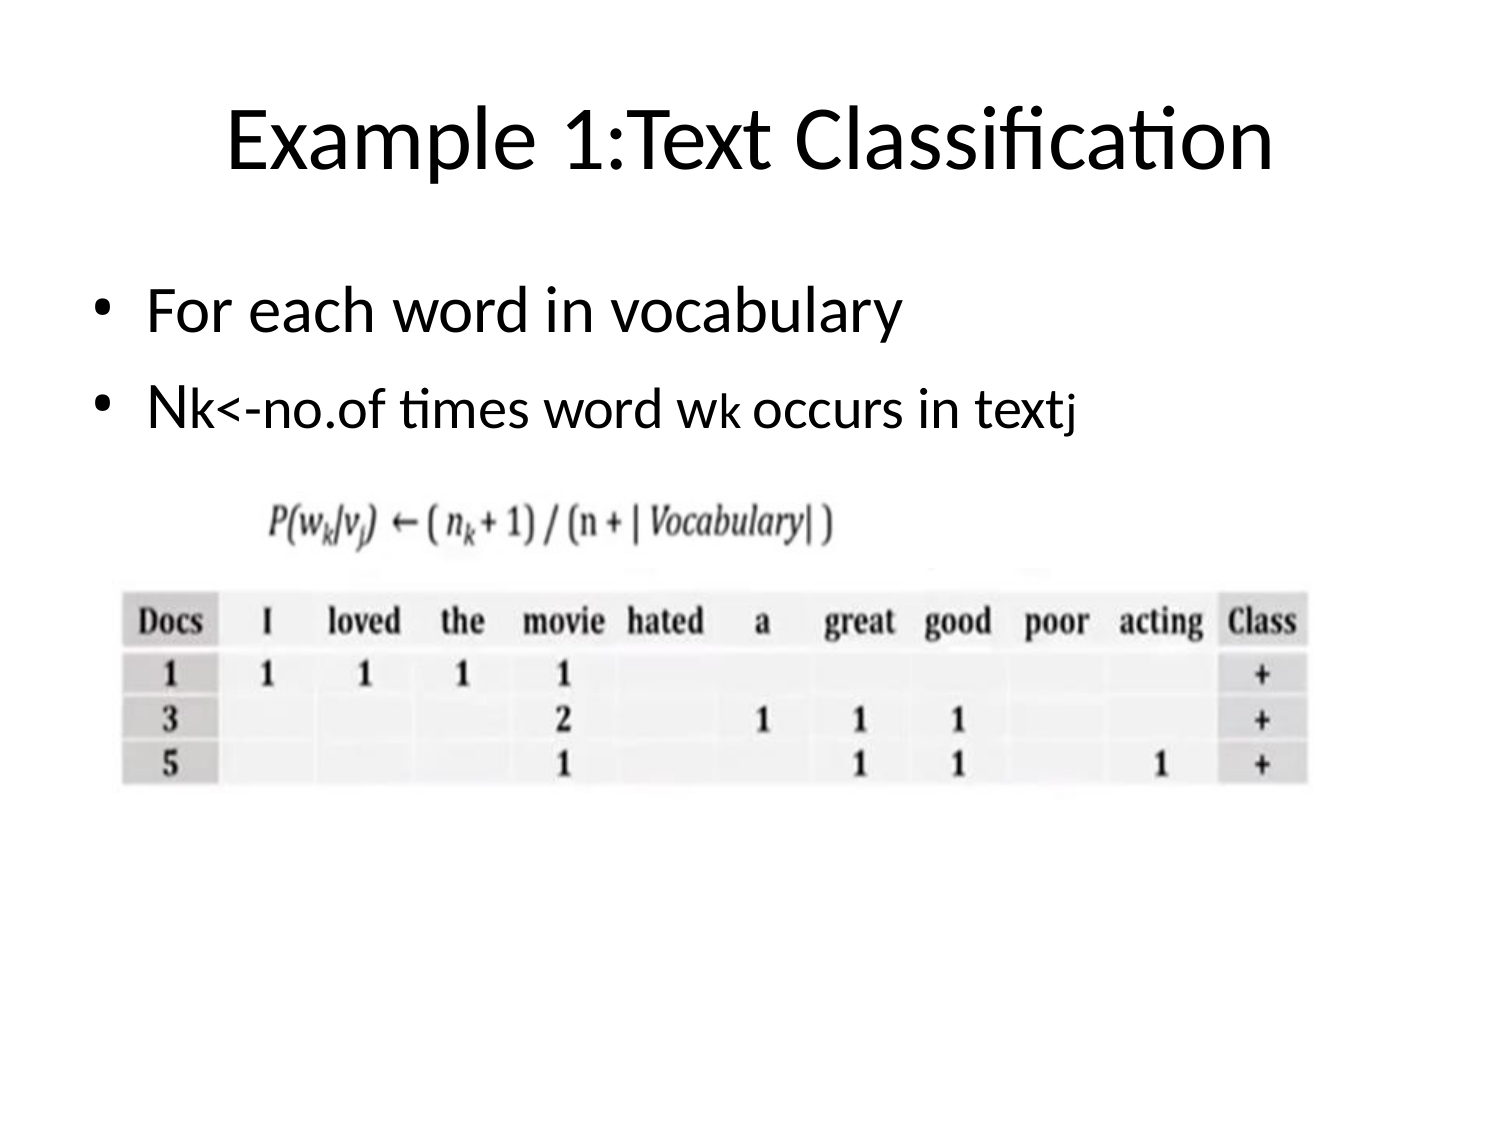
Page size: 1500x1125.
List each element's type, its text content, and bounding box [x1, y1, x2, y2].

text_box For each word in vocabulary Nk<-no.of times word wk occurs in textj [87, 247, 1087, 442]
title Example 1:Text Classification [215, 75, 1284, 191]
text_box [112, 490, 1332, 800]
